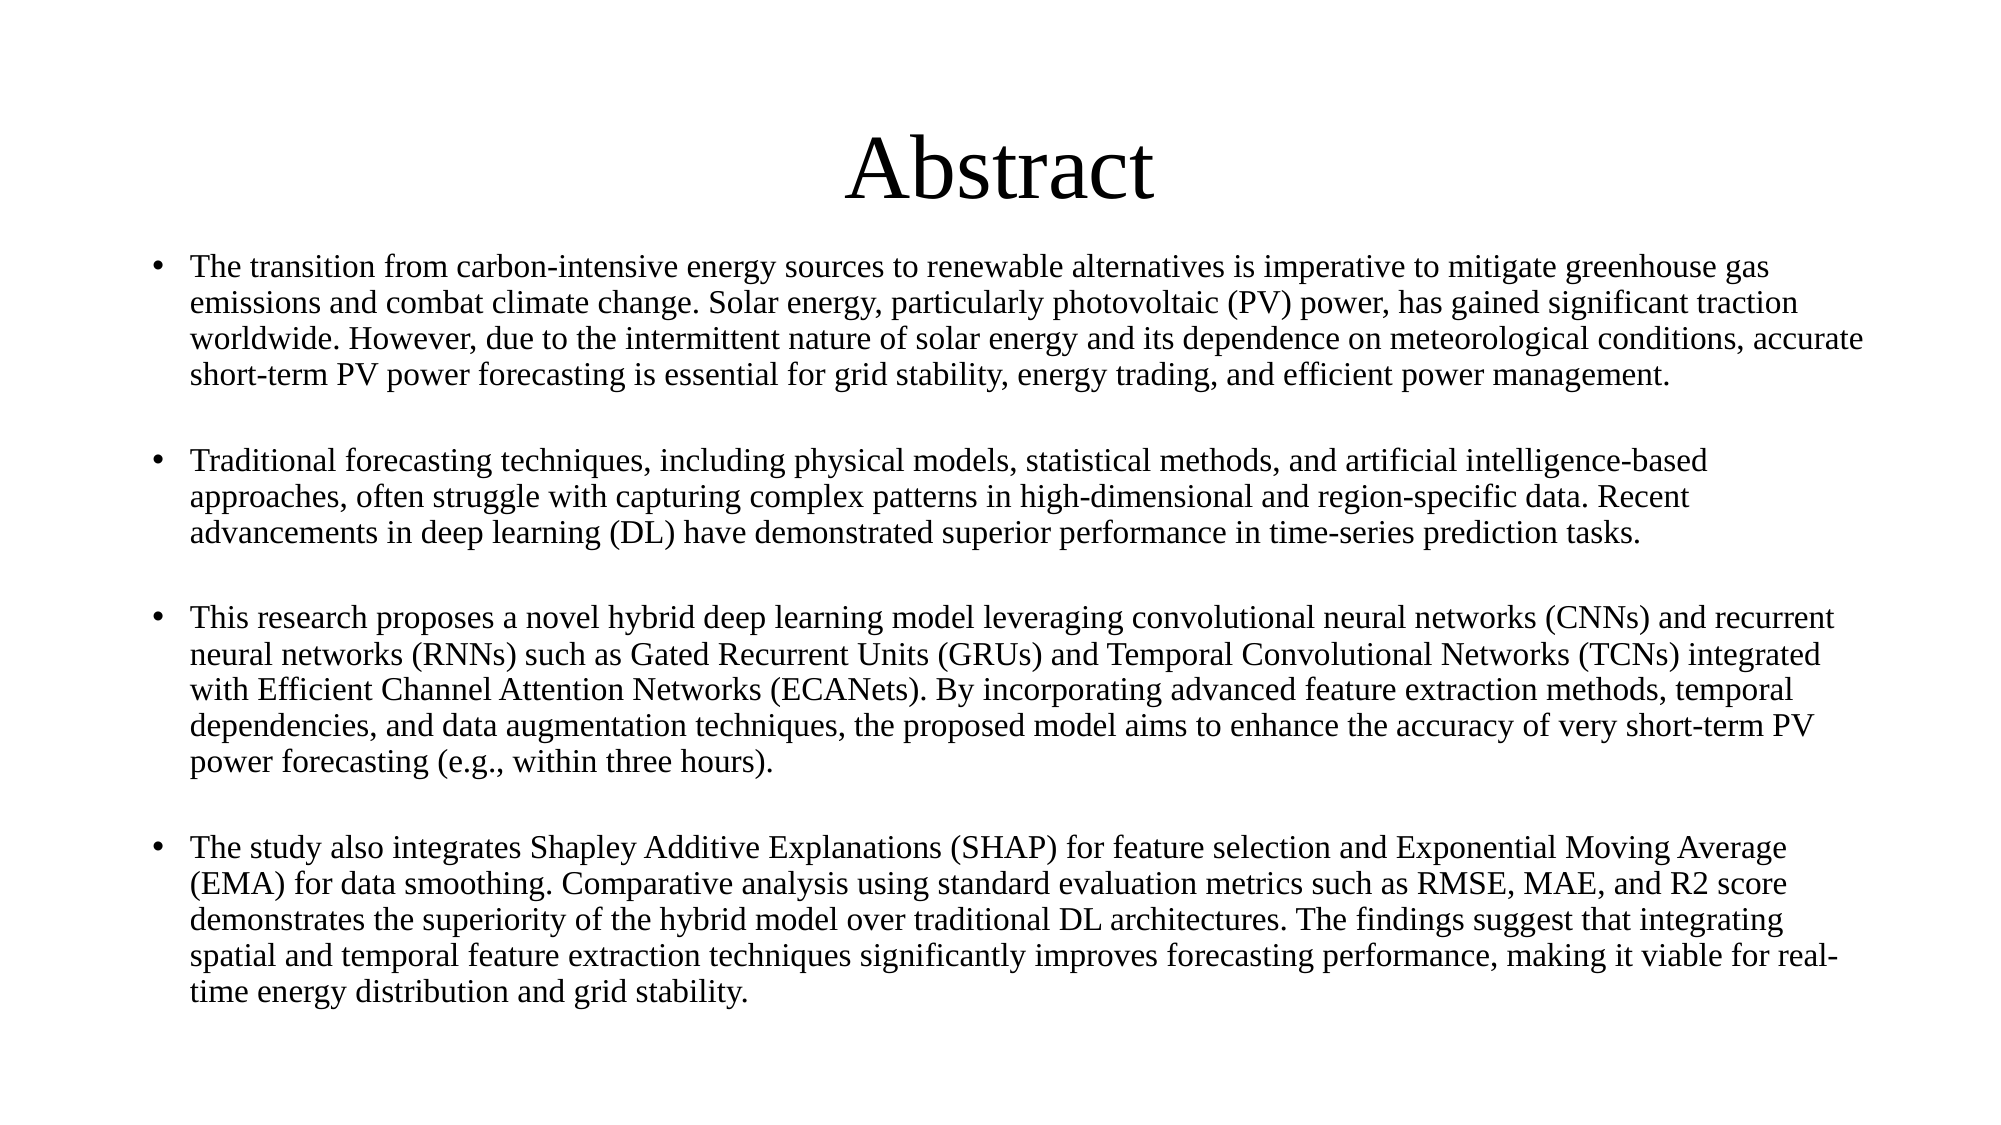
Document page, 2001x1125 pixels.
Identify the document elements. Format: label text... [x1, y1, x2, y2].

title Abstract [137, 59, 1863, 241]
list The transition from carbon-intensive energy sources to renewable alternatives is imperative to mitigate greenhouse gas emissions and combat climate change. Solar energy, particularly photovoltaic (PV) power, has gained significant traction worldwide. However, due to the intermittent nature of solar energy and its dependence on meteorological conditions, accurate short-term PV power forecasting is essential for grid stability, energy trading, and efficient power management. Traditional forecasting techniques, including physical models, statistical methods, and artificial intelligence-based approaches, often struggle with capturing complex patterns in high-dimensional and region-specific data. Recent advancements in deep learning (DL) have demonstrated superior performance in time-series prediction tasks. This research proposes a novel hybrid deep learning model leveraging convolutional neural networks (CNNs) and recurrent neural networks (RNNs) such as Gated Recurrent Units (GRUs) and Temporal Convolutional Networks (TCNs) integrated with Efficient Channel Attention Networks (ECANets). By incorporating advanced feature extraction methods, temporal dependencies, and data augmentation techniques, the proposed model aims to enhance the accuracy of very short-term PV power forecasting (e.g., within three hours). The study also integrates Shapley Additive Explanations (SHAP) for feature selection and Exponential Moving Average (EMA) for data smoothing. Comparative analysis using standard evaluation metrics such as RMSE, MAE, and R2 score demonstrates the superiority of the hybrid model over traditional DL architectures. The findings suggest that integrating spatial and temporal feature extraction techniques significantly improves forecasting performance, making it viable for real-time energy distribution and grid stability. [137, 241, 1886, 956]
